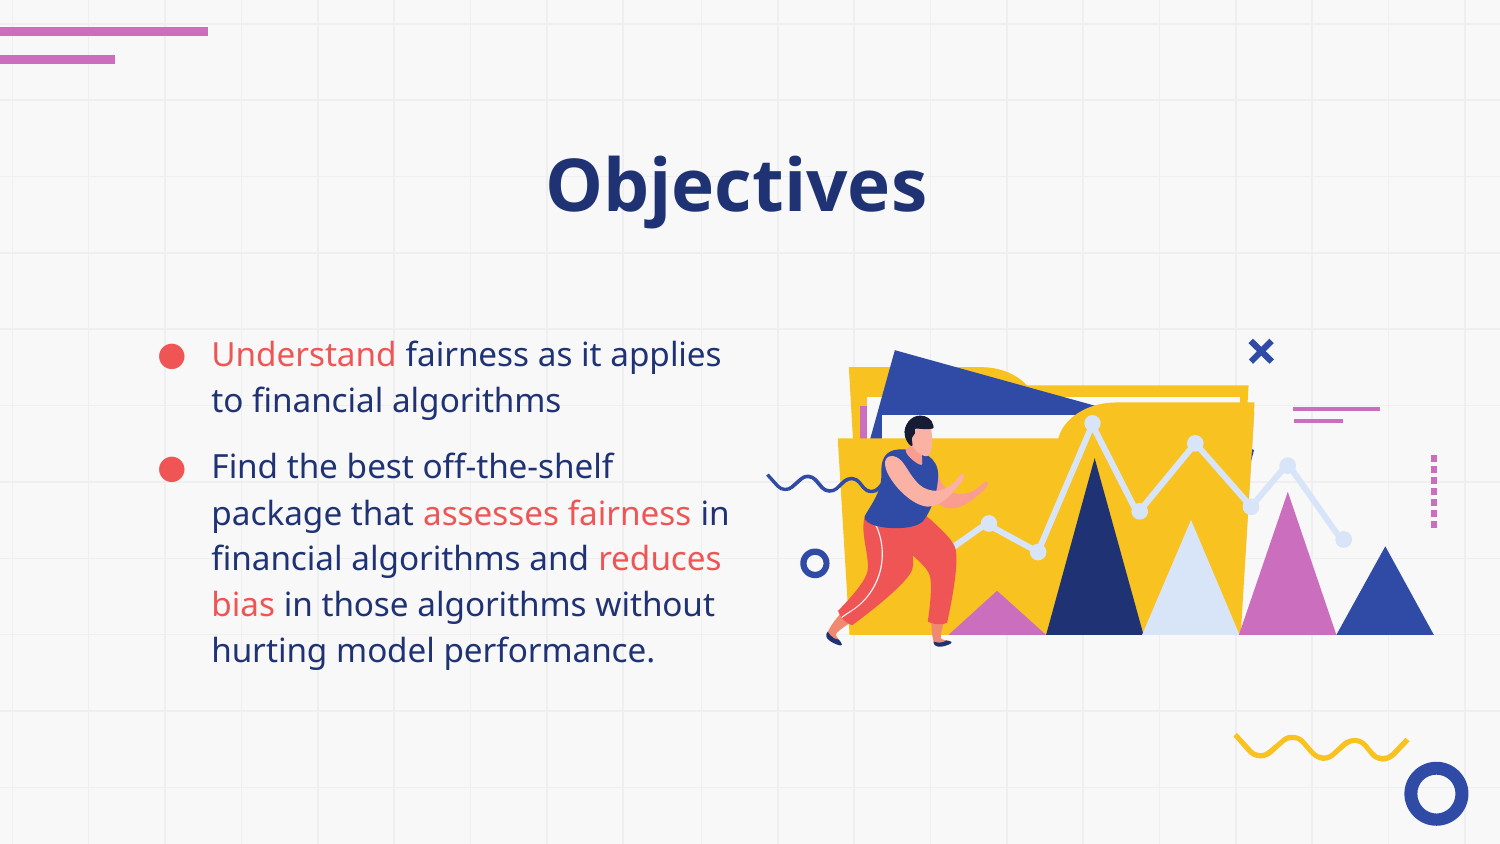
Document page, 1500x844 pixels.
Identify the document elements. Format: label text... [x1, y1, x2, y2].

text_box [765, 338, 1437, 647]
title Objectives [103, 123, 1369, 218]
subtitle Understand fairness as it applies to financial algorithms Find the best off-the-shelf package that assesses fairness in financial algorithms and reduces bias in those algorithms without hurting model performance. [121, 312, 756, 659]
